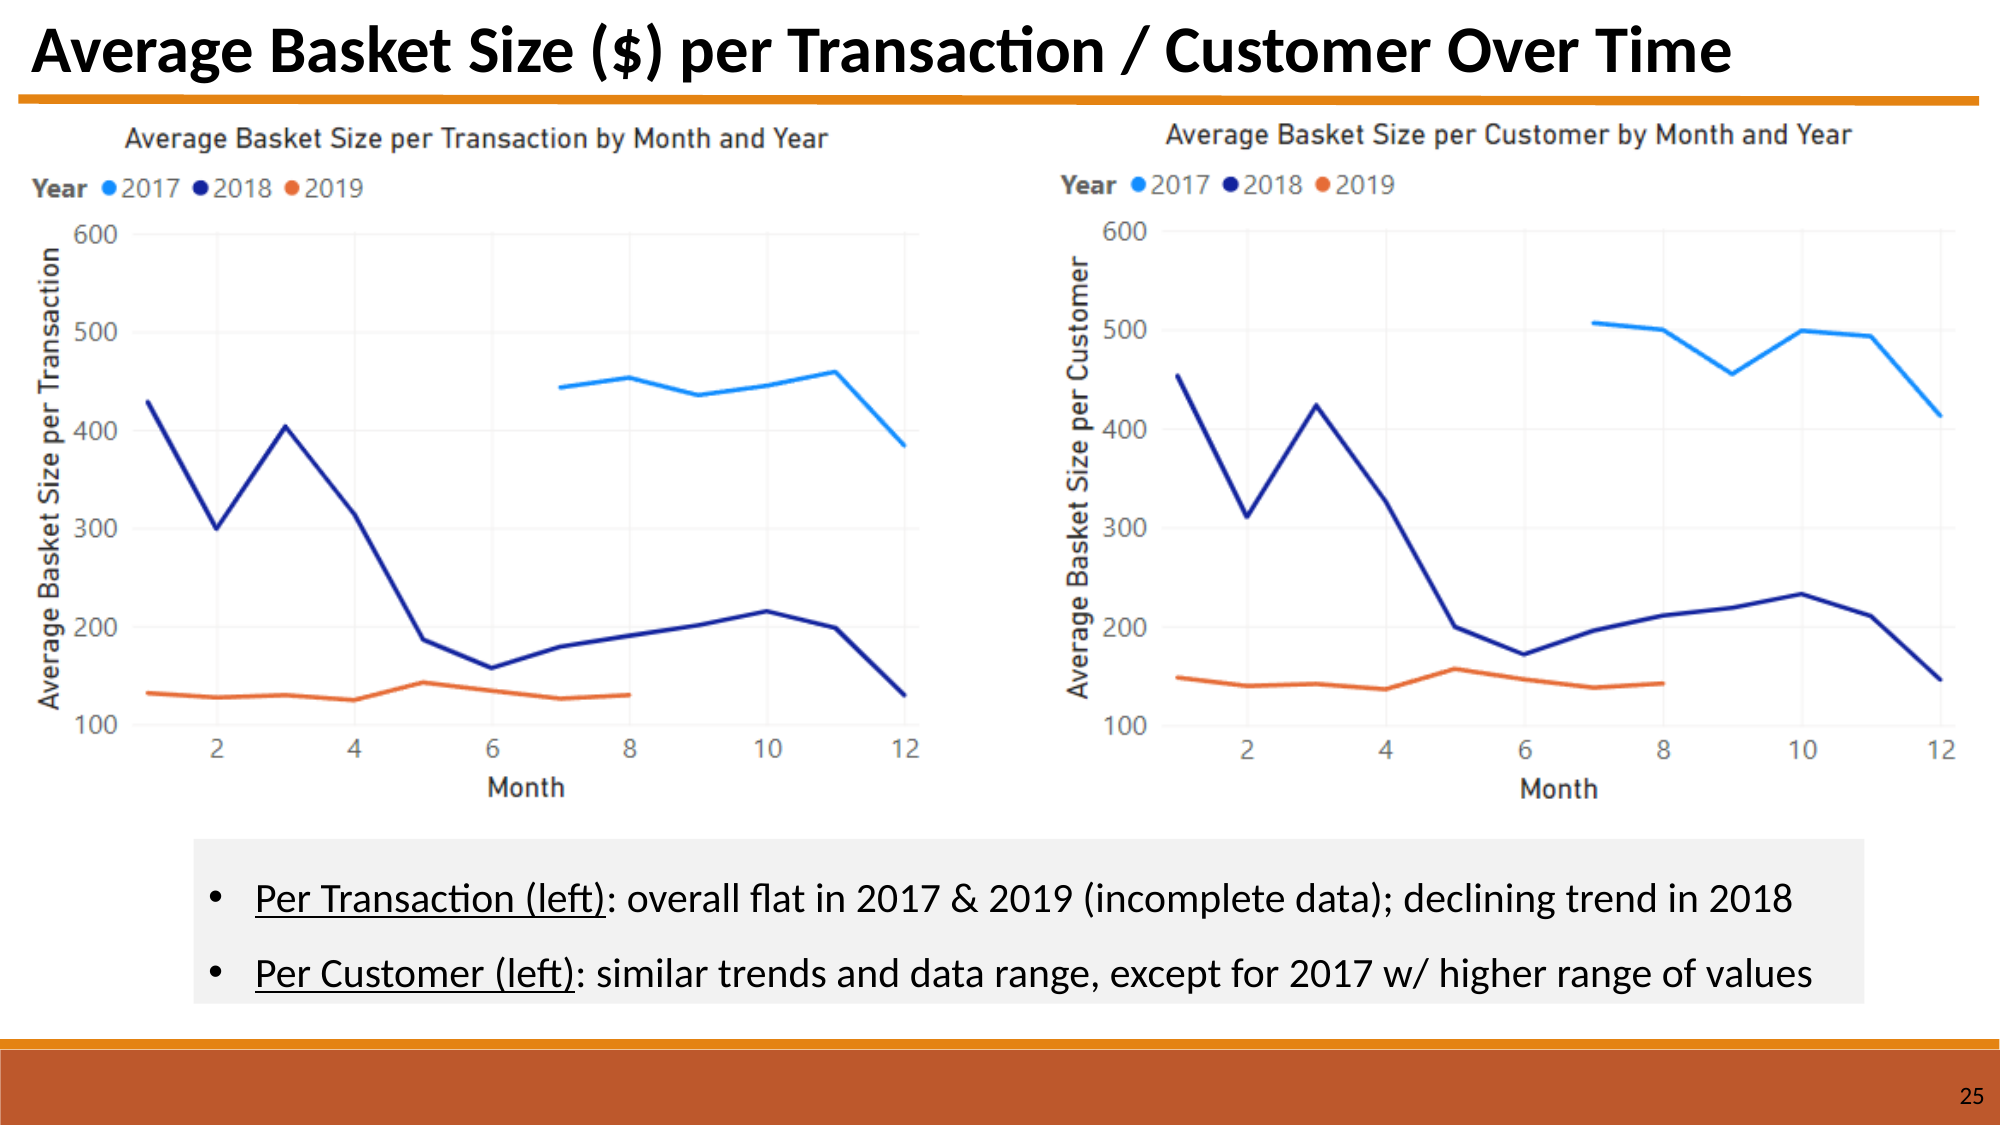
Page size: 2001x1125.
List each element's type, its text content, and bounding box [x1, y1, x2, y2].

picture [1050, 110, 1967, 812]
text_box Average Basket Size ($) per Transaction / Customer Over Time [16, 7, 1936, 87]
text_box Per Transaction (left): overall flat in 2017 & 2019 (incomplete data); declining trend in 2018 Per Customer (left): similar trends and data range, except for 2017 w/ higher range of values [193, 838, 1865, 1004]
picture [17, 109, 940, 812]
slide_number 25 [1784, 1065, 2000, 1125]
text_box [17, 98, 1980, 102]
